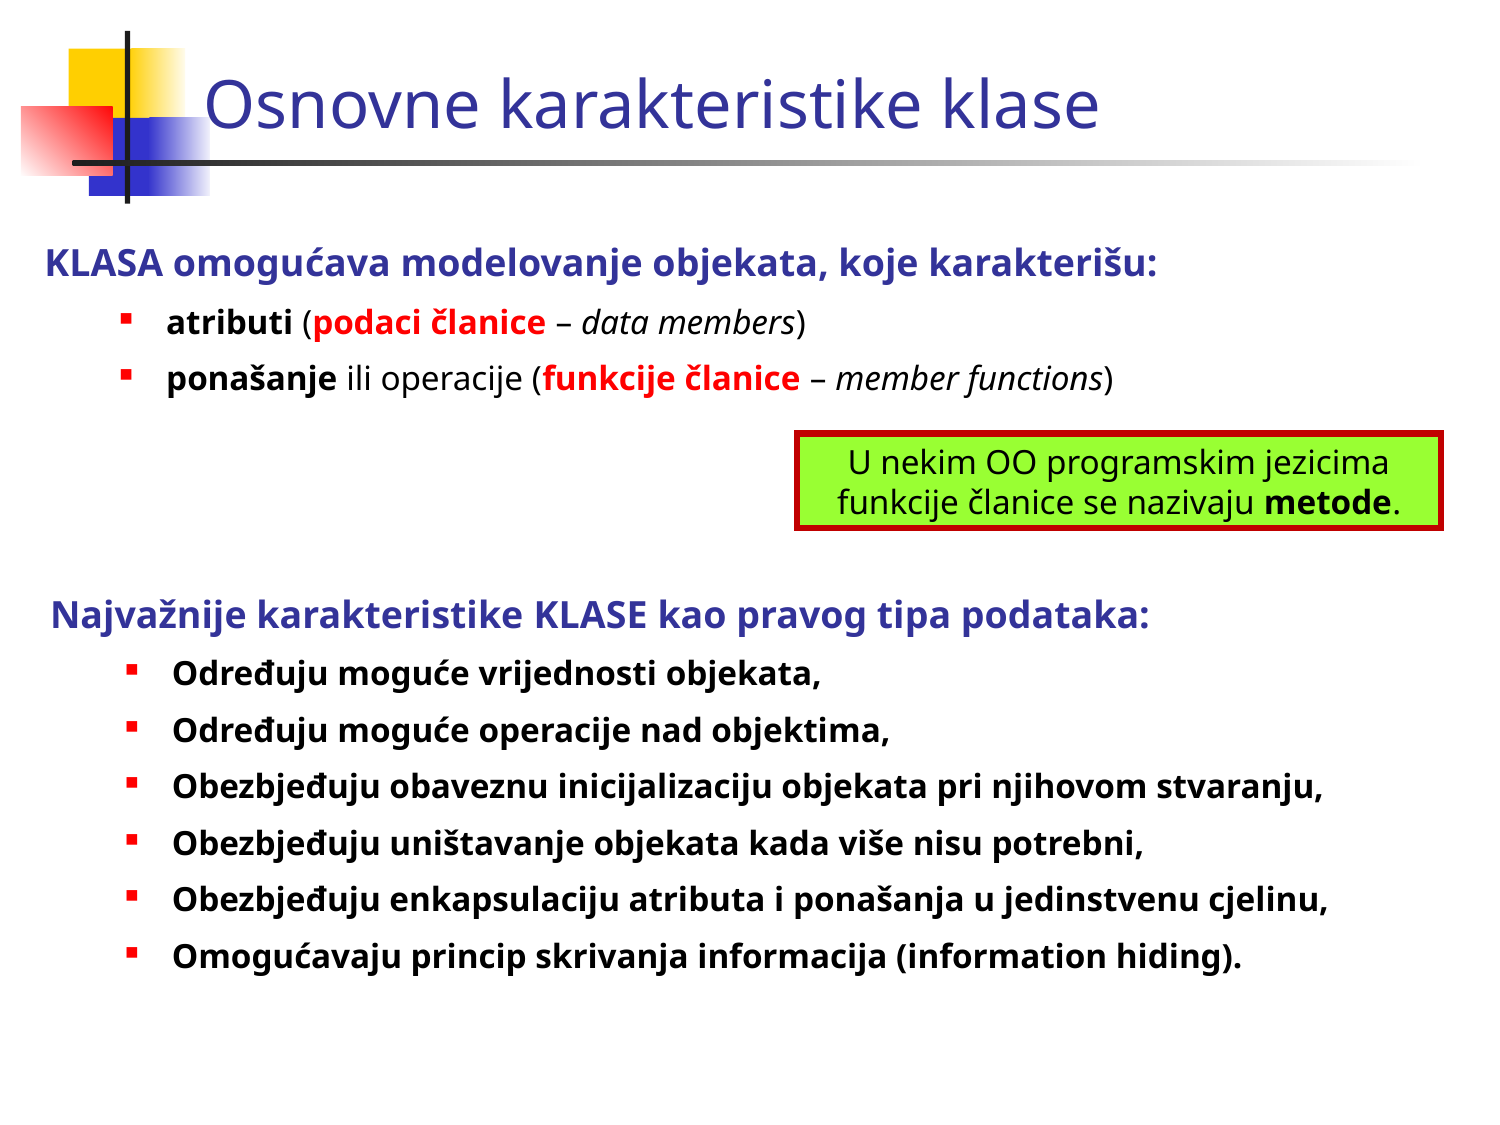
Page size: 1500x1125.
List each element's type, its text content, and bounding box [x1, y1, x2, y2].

text_box Najvažnije karakteristike KLASE kao pravog tipa podataka: Određuju moguće vrijednosti objekata, Određuju moguće operacije nad objektima, Obezbjeđuju obaveznu inicijalizaciju objekata pri njihovom stvaranju, Obezbjeđuju uništavanje objekata kada više nisu potrebni, Obezbjeđuju enkapsulaciju atributa i ponašanja u jedinstvenu cjelinu, Omogućavaju princip skrivanja informacija (information hiding). [35, 583, 1407, 1067]
list KLASA omogućava modelovanje objekata, koje karakterišu: atributi (podaci članice – data members) ponašanje ili operacije (funkcije članice – member functions) [29, 231, 1348, 446]
text_box U nekim OO programskim jezicima funkcije članice se nazivaju metode. [796, 433, 1442, 529]
title Osnovne karakteristike klase [188, 18, 1468, 150]
